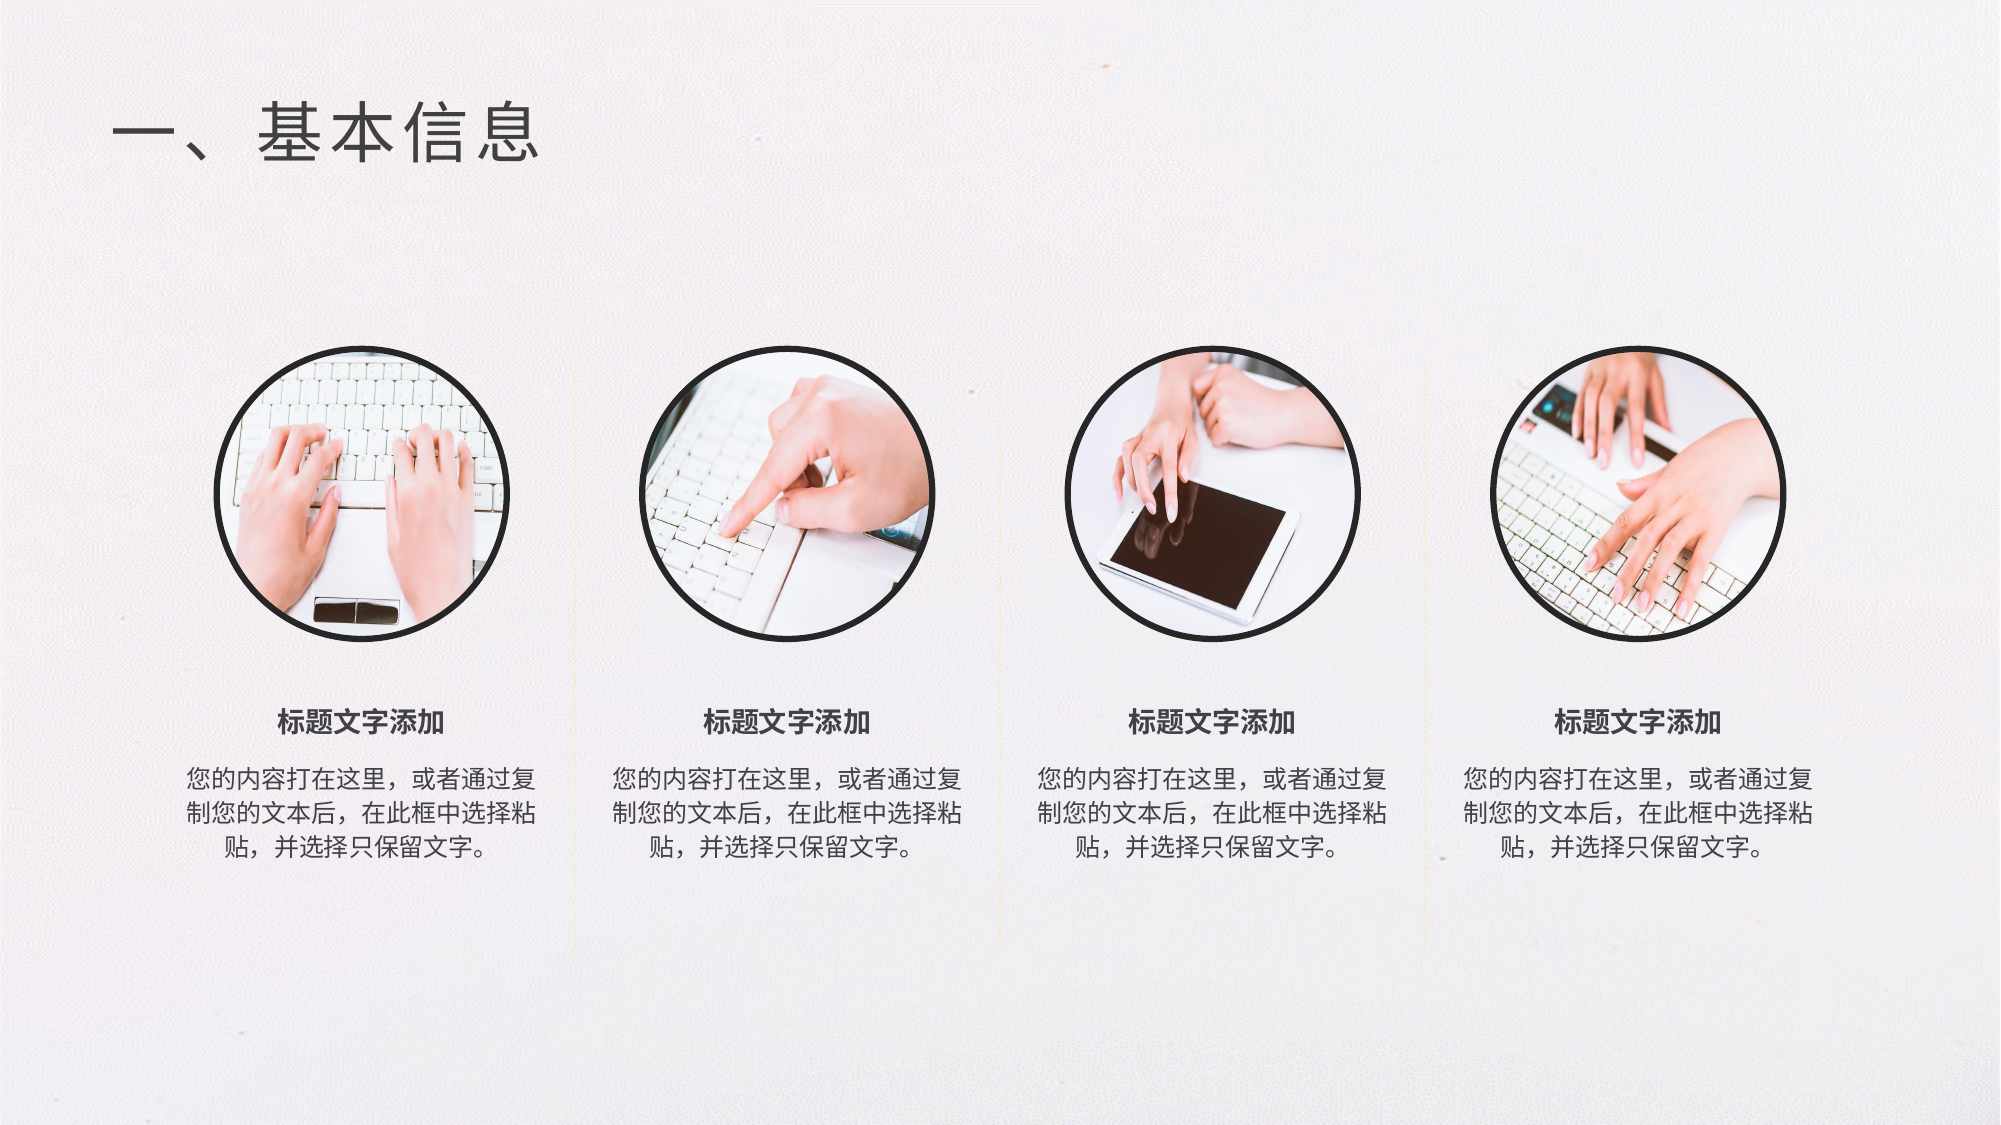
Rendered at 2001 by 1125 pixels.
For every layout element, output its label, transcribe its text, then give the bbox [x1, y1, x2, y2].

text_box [593, 696, 982, 871]
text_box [1018, 696, 1407, 871]
picture [0, 0, 2001, 1125]
text_box 一、基本信息 [96, 83, 647, 178]
text_box [642, 348, 933, 639]
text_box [1444, 696, 1833, 871]
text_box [167, 696, 556, 871]
text_box [216, 348, 507, 639]
text_box [1493, 348, 1784, 639]
text_box [1067, 348, 1358, 639]
